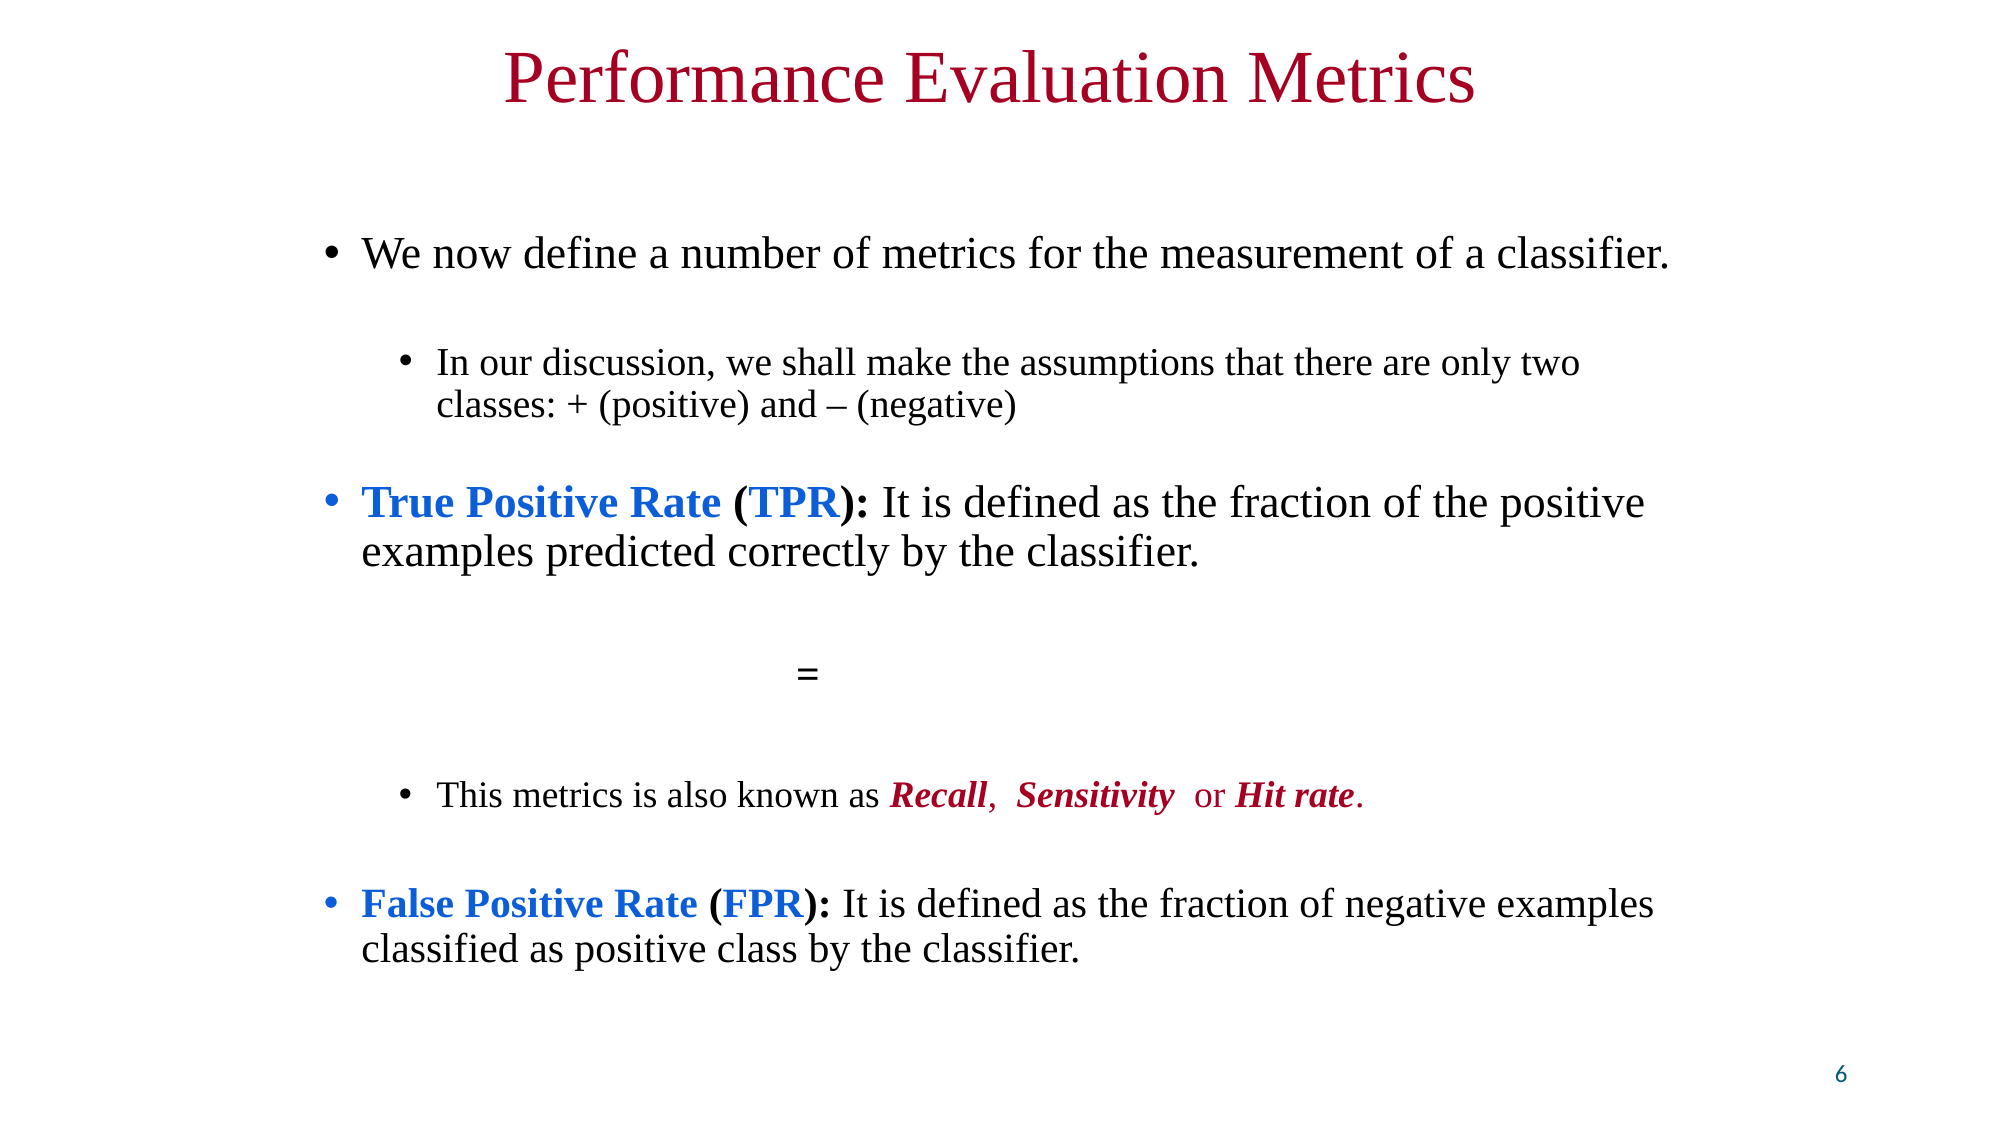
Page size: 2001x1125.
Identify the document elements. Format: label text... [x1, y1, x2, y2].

slide_number 6 [1412, 1042, 1863, 1103]
title Performance Evaluation Metrics [308, 22, 1691, 135]
